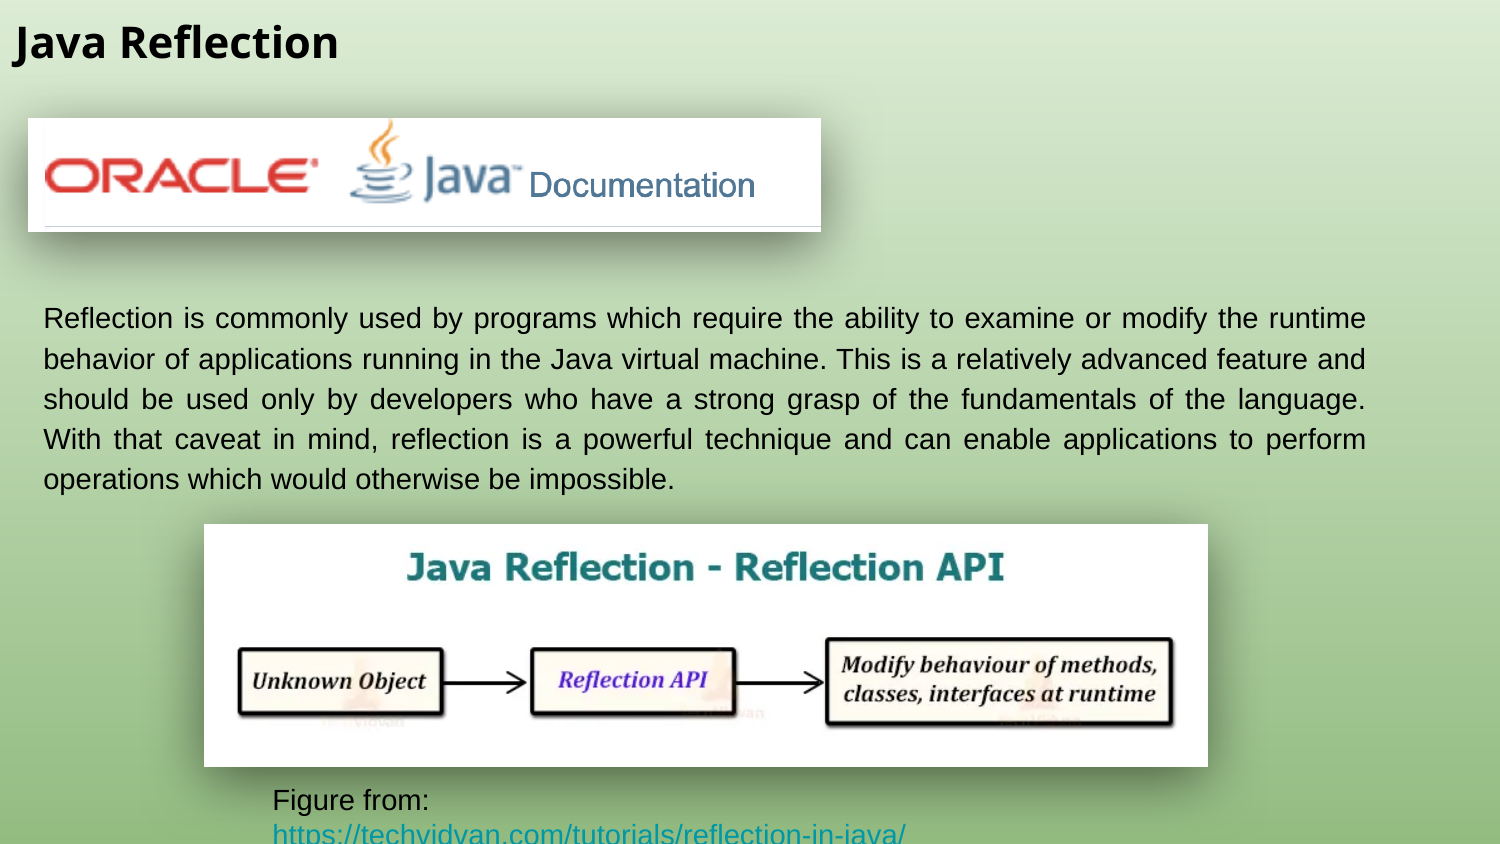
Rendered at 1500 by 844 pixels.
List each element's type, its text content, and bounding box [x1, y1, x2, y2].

picture [204, 524, 1208, 767]
text_box Java Reflection [0, 0, 1219, 83]
text_box Reflection is commonly used by programs which require the ability to examine or modify the runtime behavior of applications running in the Java virtual machine. This is a relatively advanced feature and should be used only by developers who have a strong grasp of the fundamentals of the language. With that caveat in mind, reflection is a powerful technique and can enable applications to perform operations which would otherwise be impossible. [28, 279, 1384, 581]
text_box Figure from: https://techvidvan.com/tutorials/reflection-in-java/ [257, 775, 1087, 844]
picture [28, 118, 821, 233]
